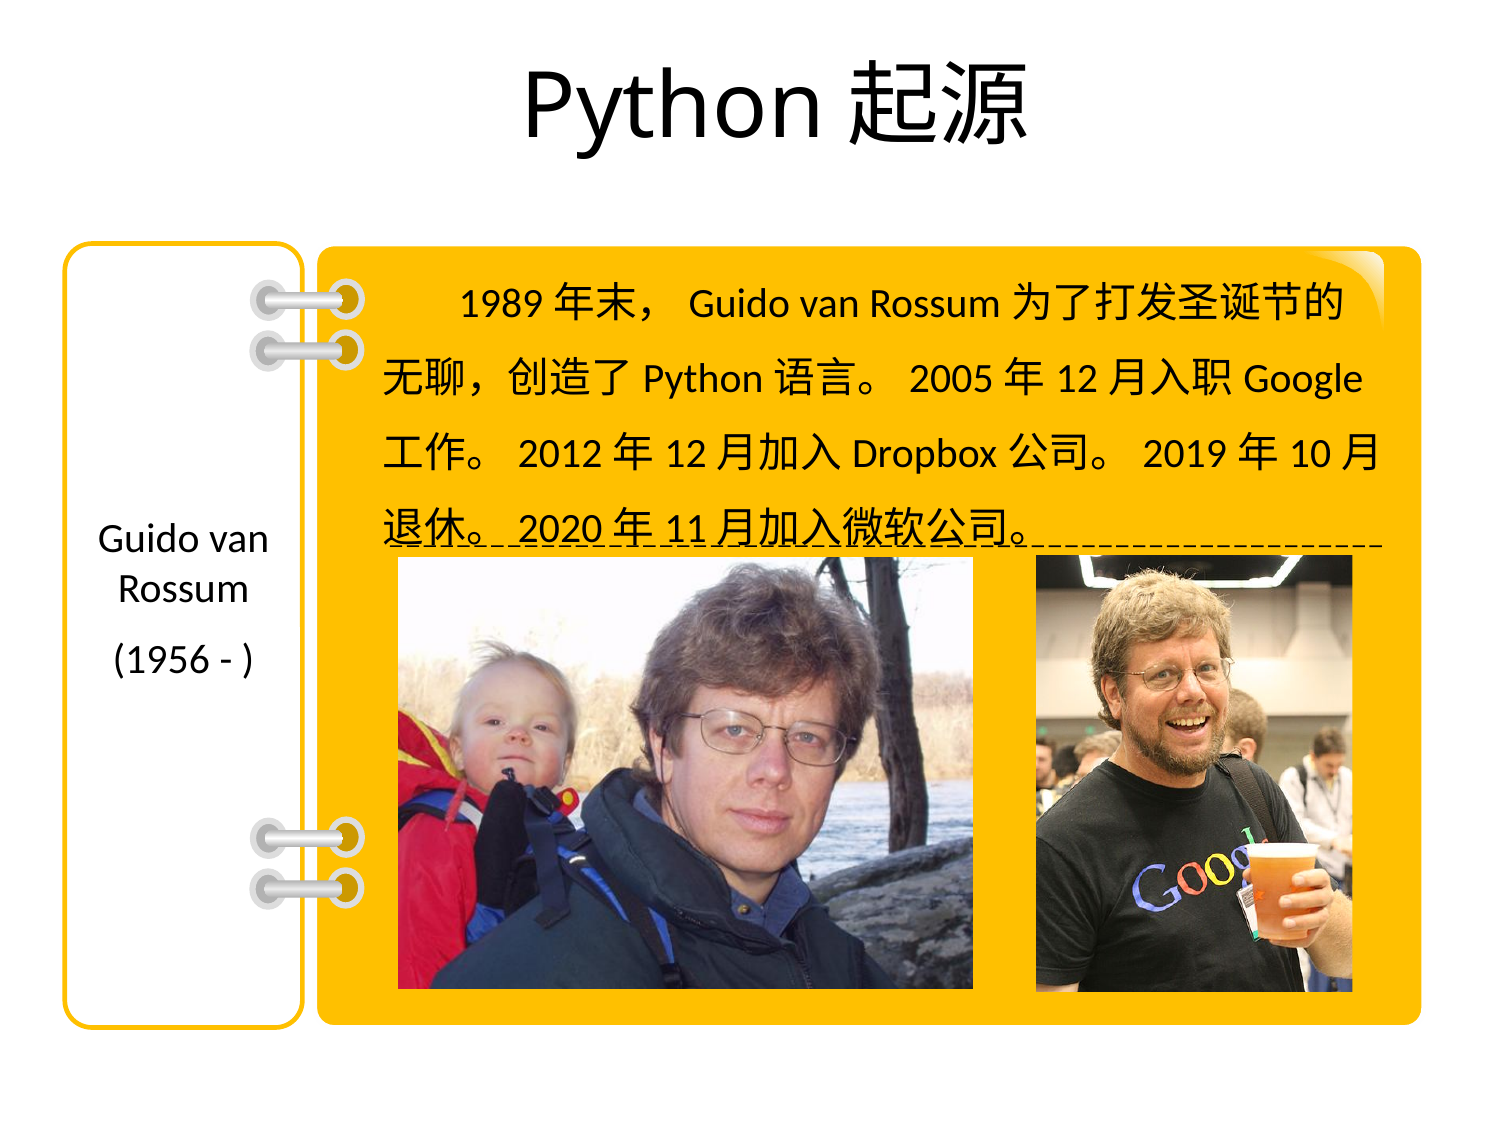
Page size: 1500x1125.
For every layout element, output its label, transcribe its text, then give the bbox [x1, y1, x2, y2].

picture [1035, 554, 1353, 992]
text_box 1989年末，Guido van Rossum为了打发圣诞节的无聊，创造了Python语言。2005年12月入职Google工作。2012年12月加入Dropbox公司。2019年10月退休。2020年11月加入微软公司。 [367, 243, 1402, 559]
text_box [64, 690, 303, 1028]
text_box Guido van Rossum (1956 - ) [64, 503, 303, 690]
title Python起源 [150, 7, 1402, 195]
picture [398, 557, 973, 989]
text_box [263, 270, 351, 380]
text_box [263, 808, 351, 918]
text_box [314, 243, 1424, 1028]
text_box [64, 243, 303, 503]
